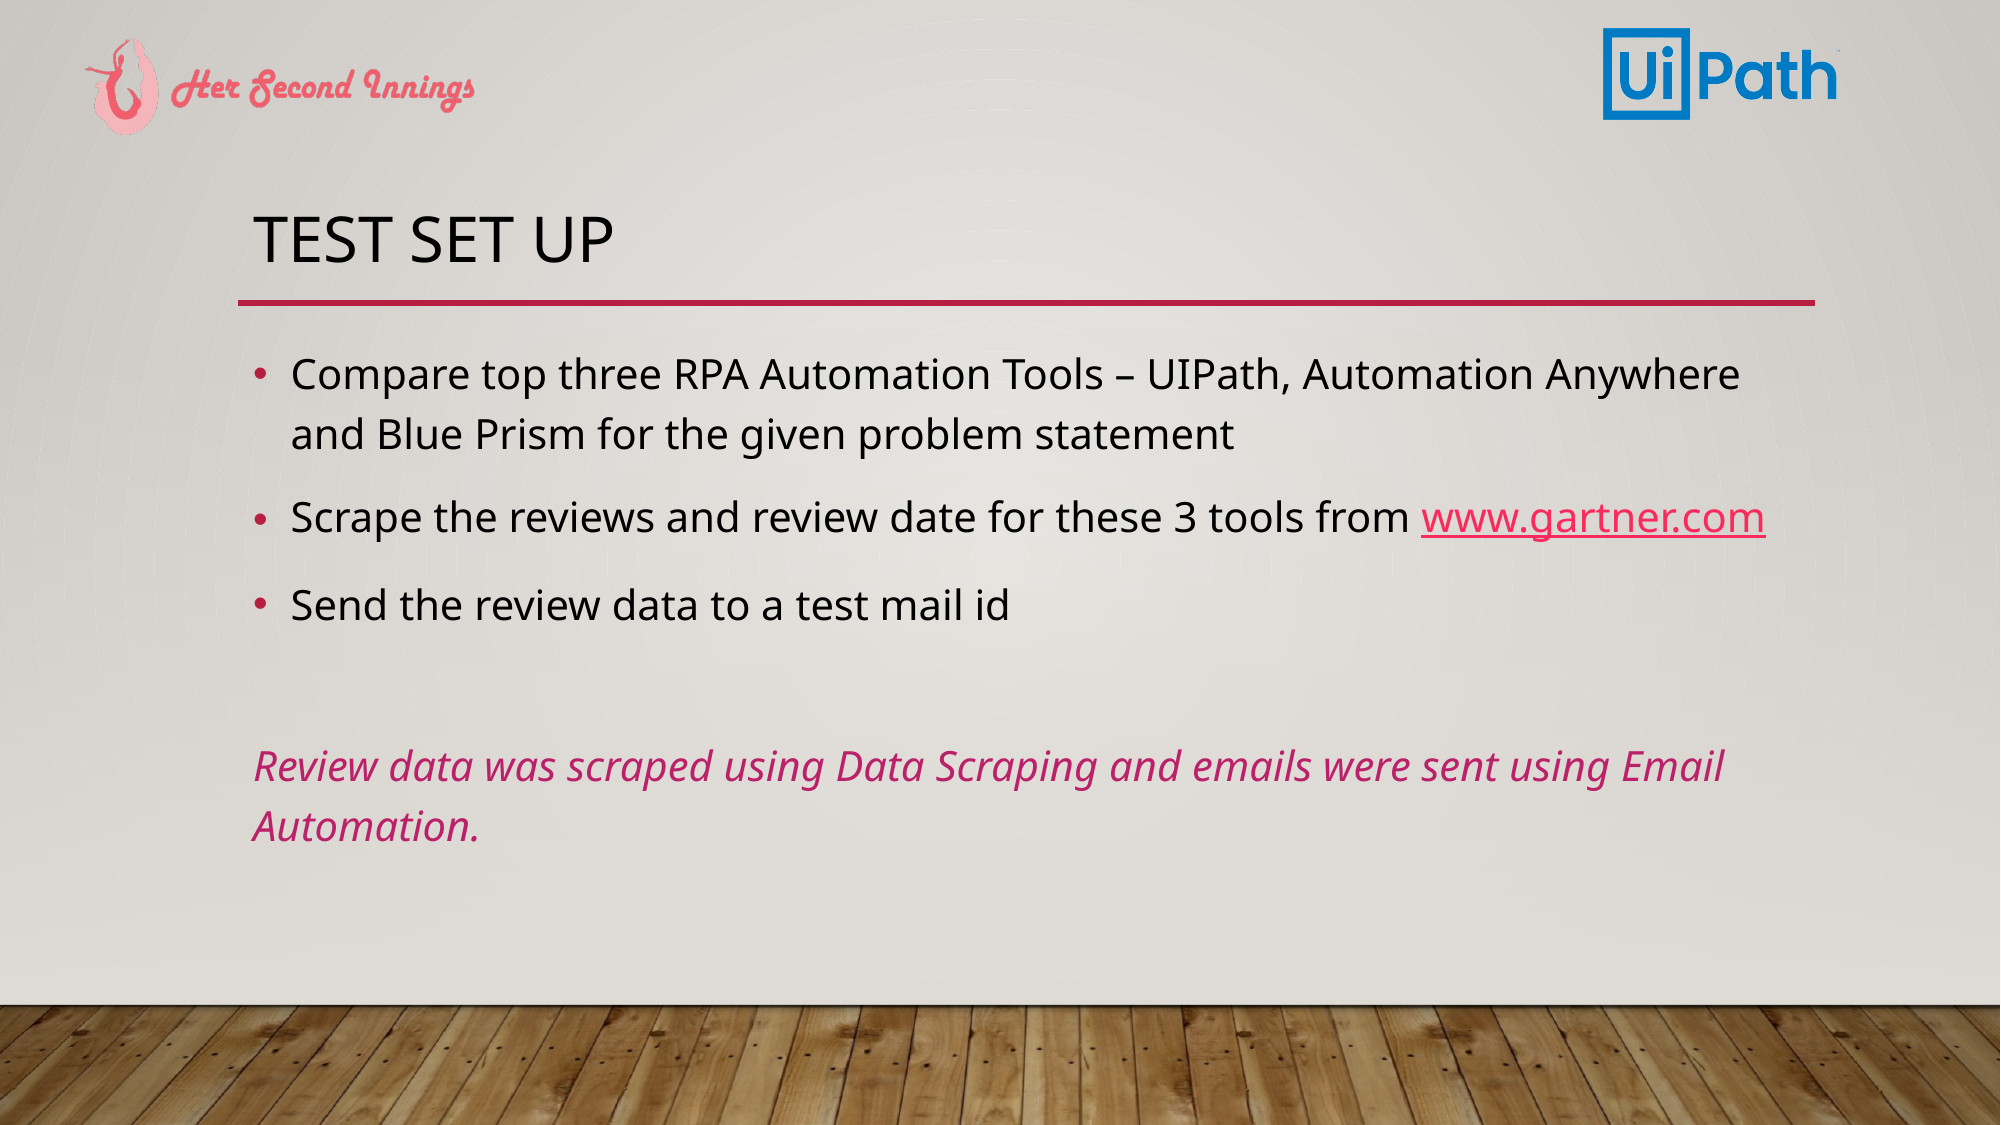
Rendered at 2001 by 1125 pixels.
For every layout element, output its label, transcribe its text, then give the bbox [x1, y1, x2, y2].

picture [78, 28, 496, 150]
picture [0, 1005, 2000, 1125]
list Compare top three RPA Automation Tools – UIPath, Automation Anywhere and Blue Prism for the given problem statement Scrape the reviews and review date for these 3 tools from www.gartner.com Send the review data to a test mail id Review data was scraped using Data Scraping and emails were sent using Email Automation. [238, 330, 1814, 897]
picture [1603, 28, 1840, 120]
title Test set up [238, 131, 1814, 284]
